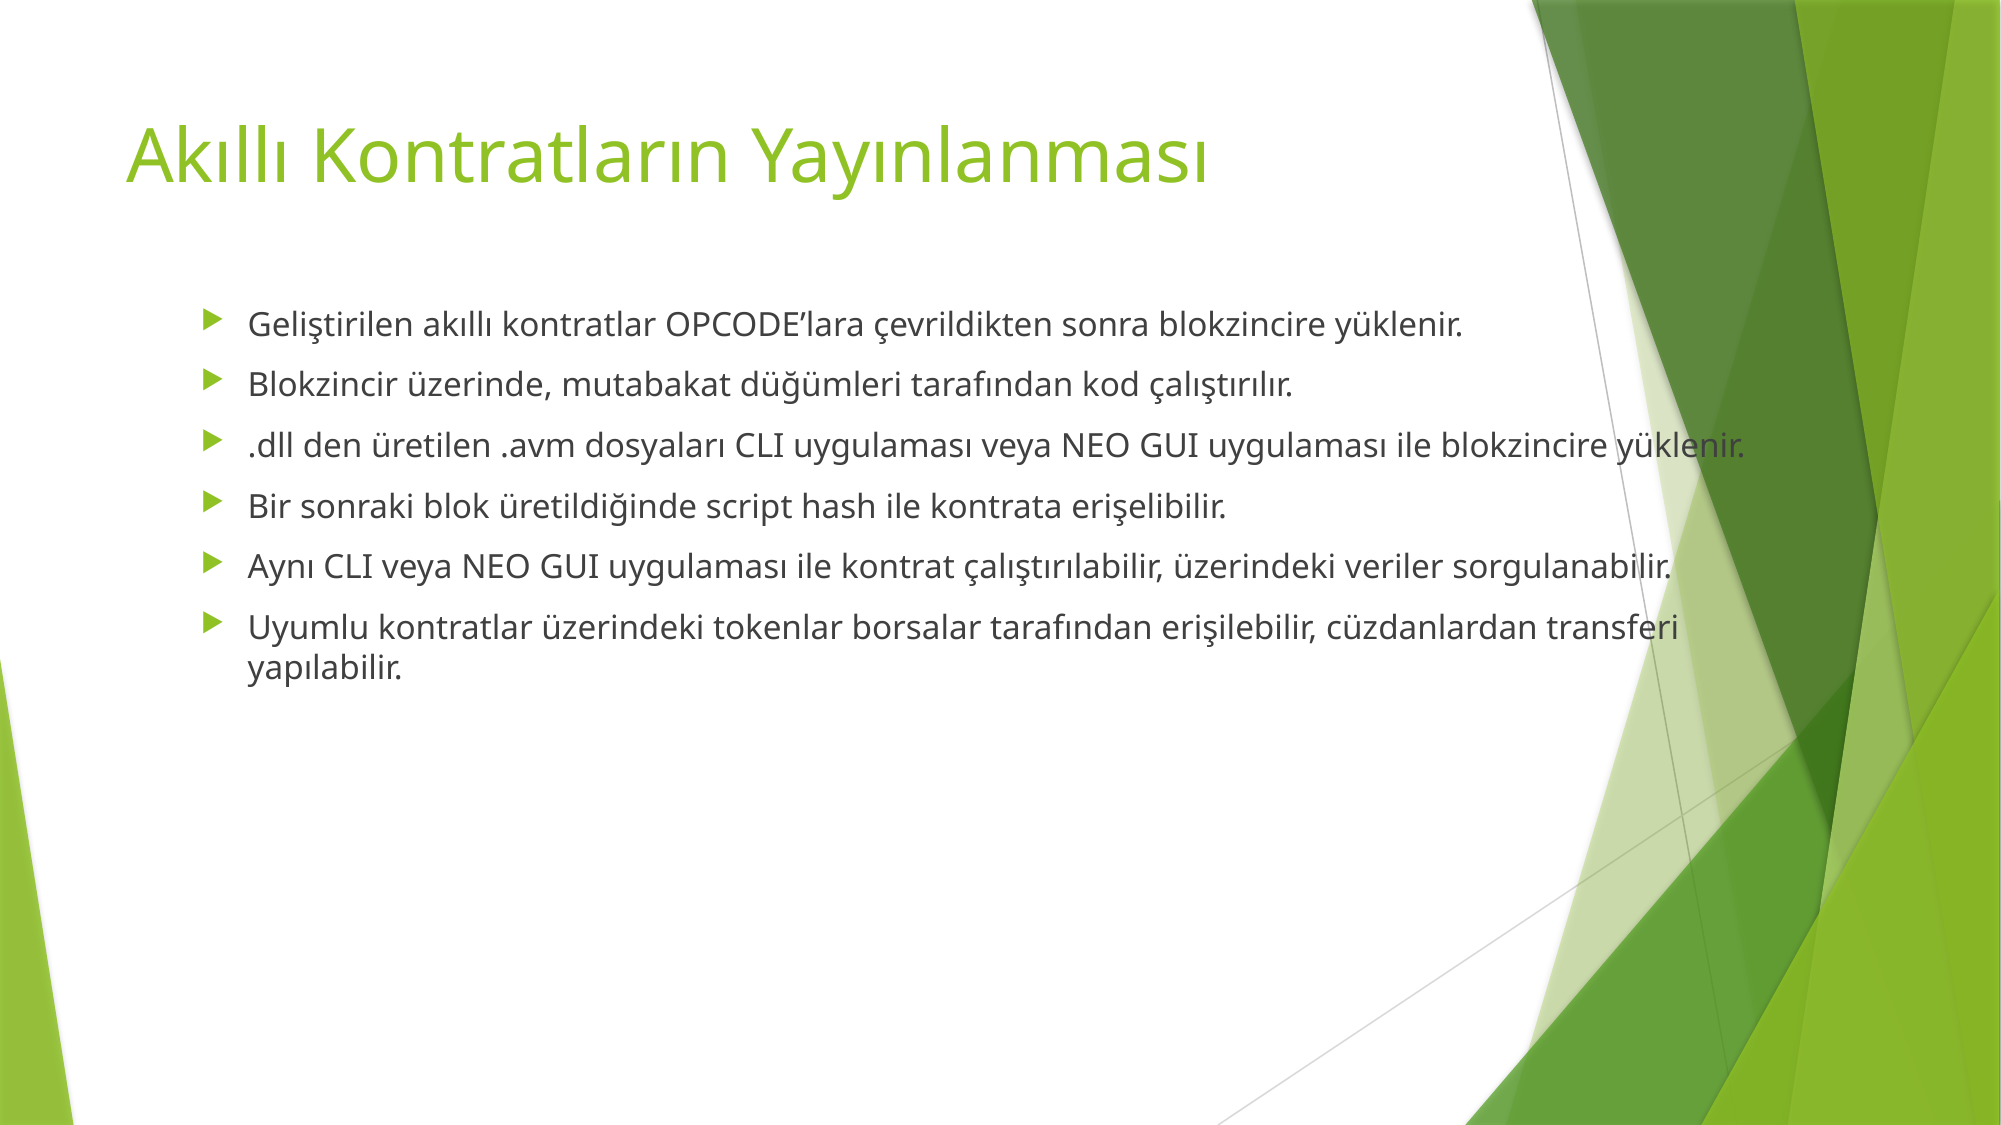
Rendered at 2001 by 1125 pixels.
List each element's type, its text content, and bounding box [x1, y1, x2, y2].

text_box Geliştirilen akıllı kontratlar OPCODE’lara çevrildikten sonra blokzincire yüklenir. Blokzincir üzerinde, mutabakat düğümleri tarafından kod çalıştırılır. .dll den üretilen .avm dosyaları CLI uygulaması veya NEO GUI uygulaması ile blokzincire yüklenir. Bir sonraki blok üretildiğinde script hash ile kontrata erişelibilir. Aynı CLI veya NEO GUI uygulaması ile kontrat çalıştırılabilir, üzerindeki veriler sorgulanabilir. Uyumlu kontratlar üzerindeki tokenlar borsalar tarafından erişilebilir, cüzdanlardan transferi yapılabilir. [111, 295, 1771, 991]
title Akıllı Kontratların Yayınlanması [111, 99, 1522, 295]
